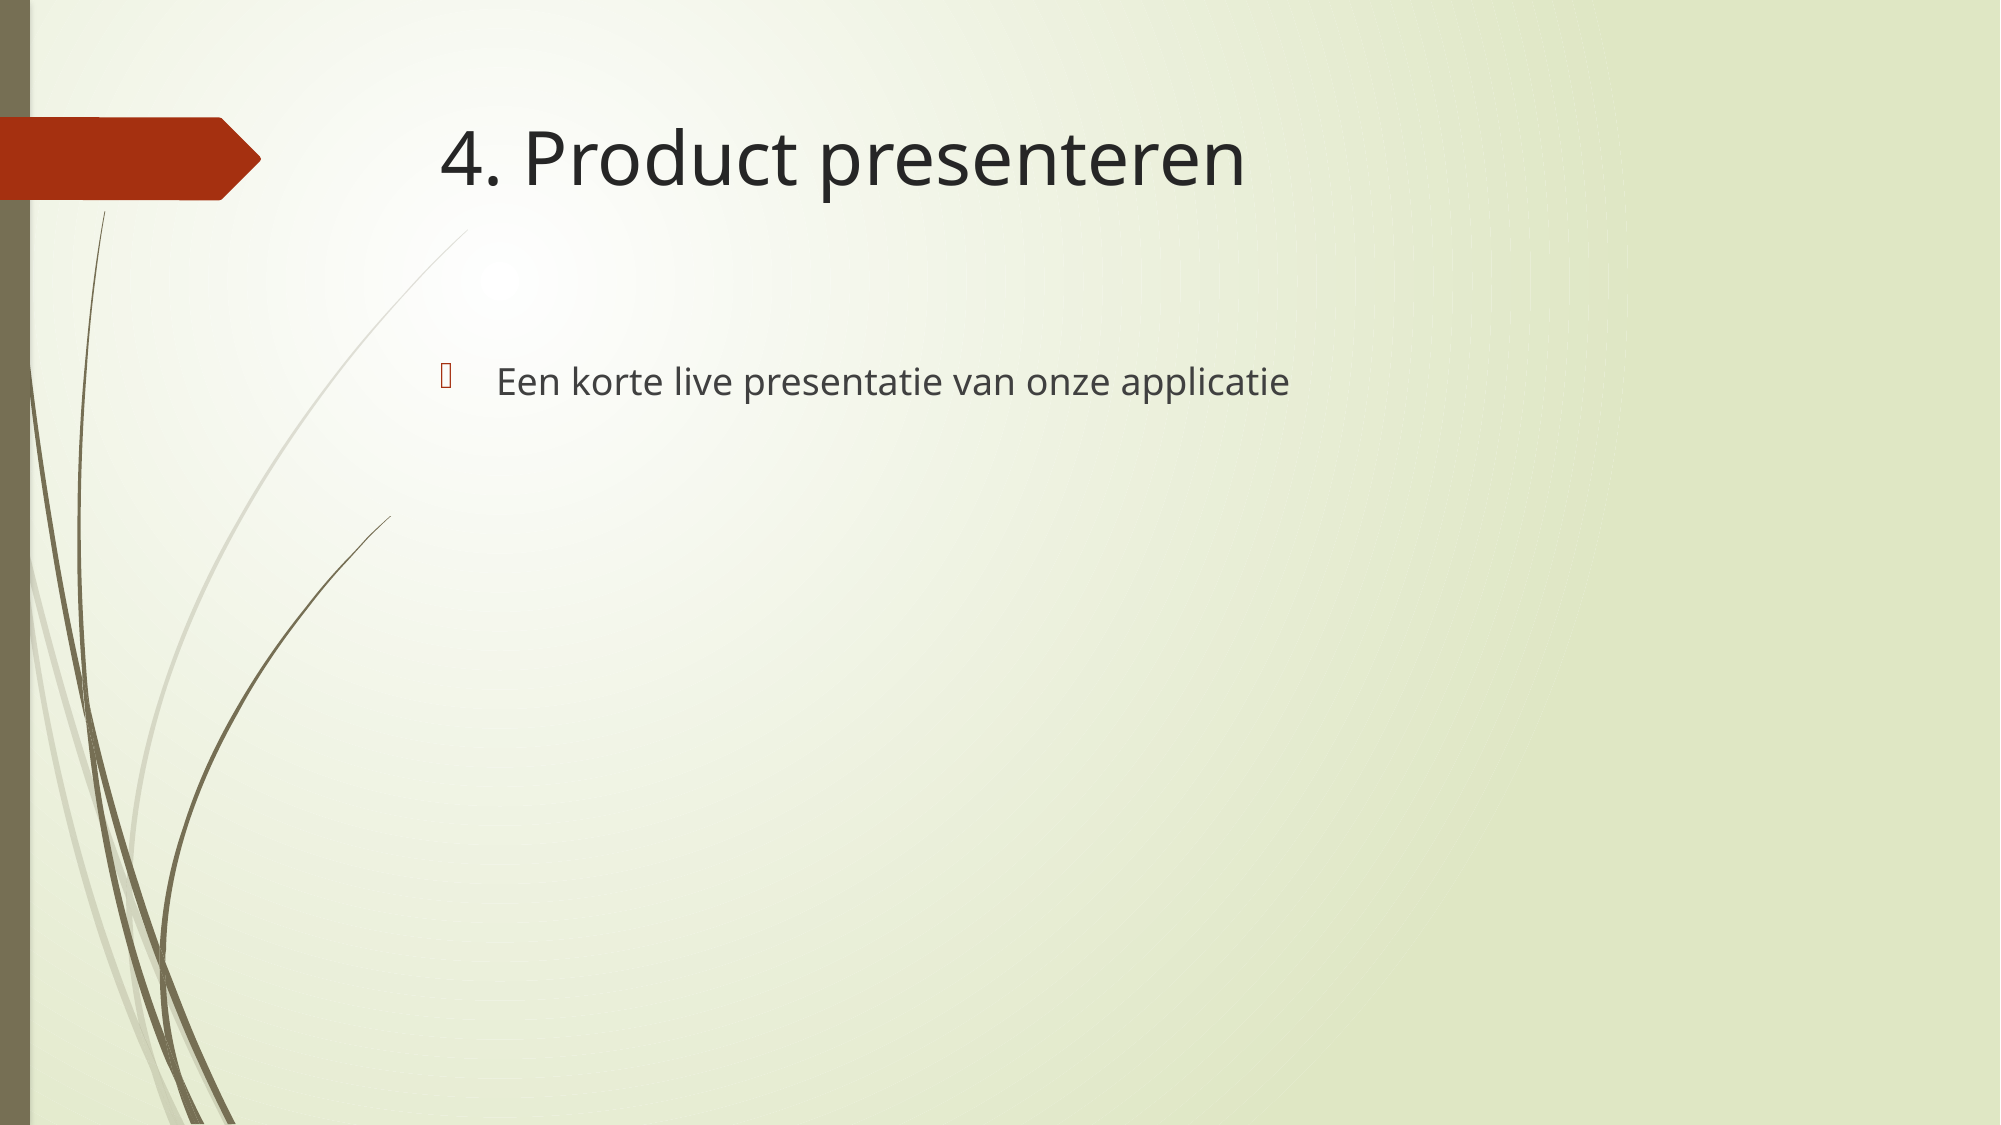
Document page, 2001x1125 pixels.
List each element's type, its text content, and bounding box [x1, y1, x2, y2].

list Een korte live presentatie van onze applicatie [424, 350, 1888, 970]
title 4. Product presenteren [425, 102, 1888, 313]
